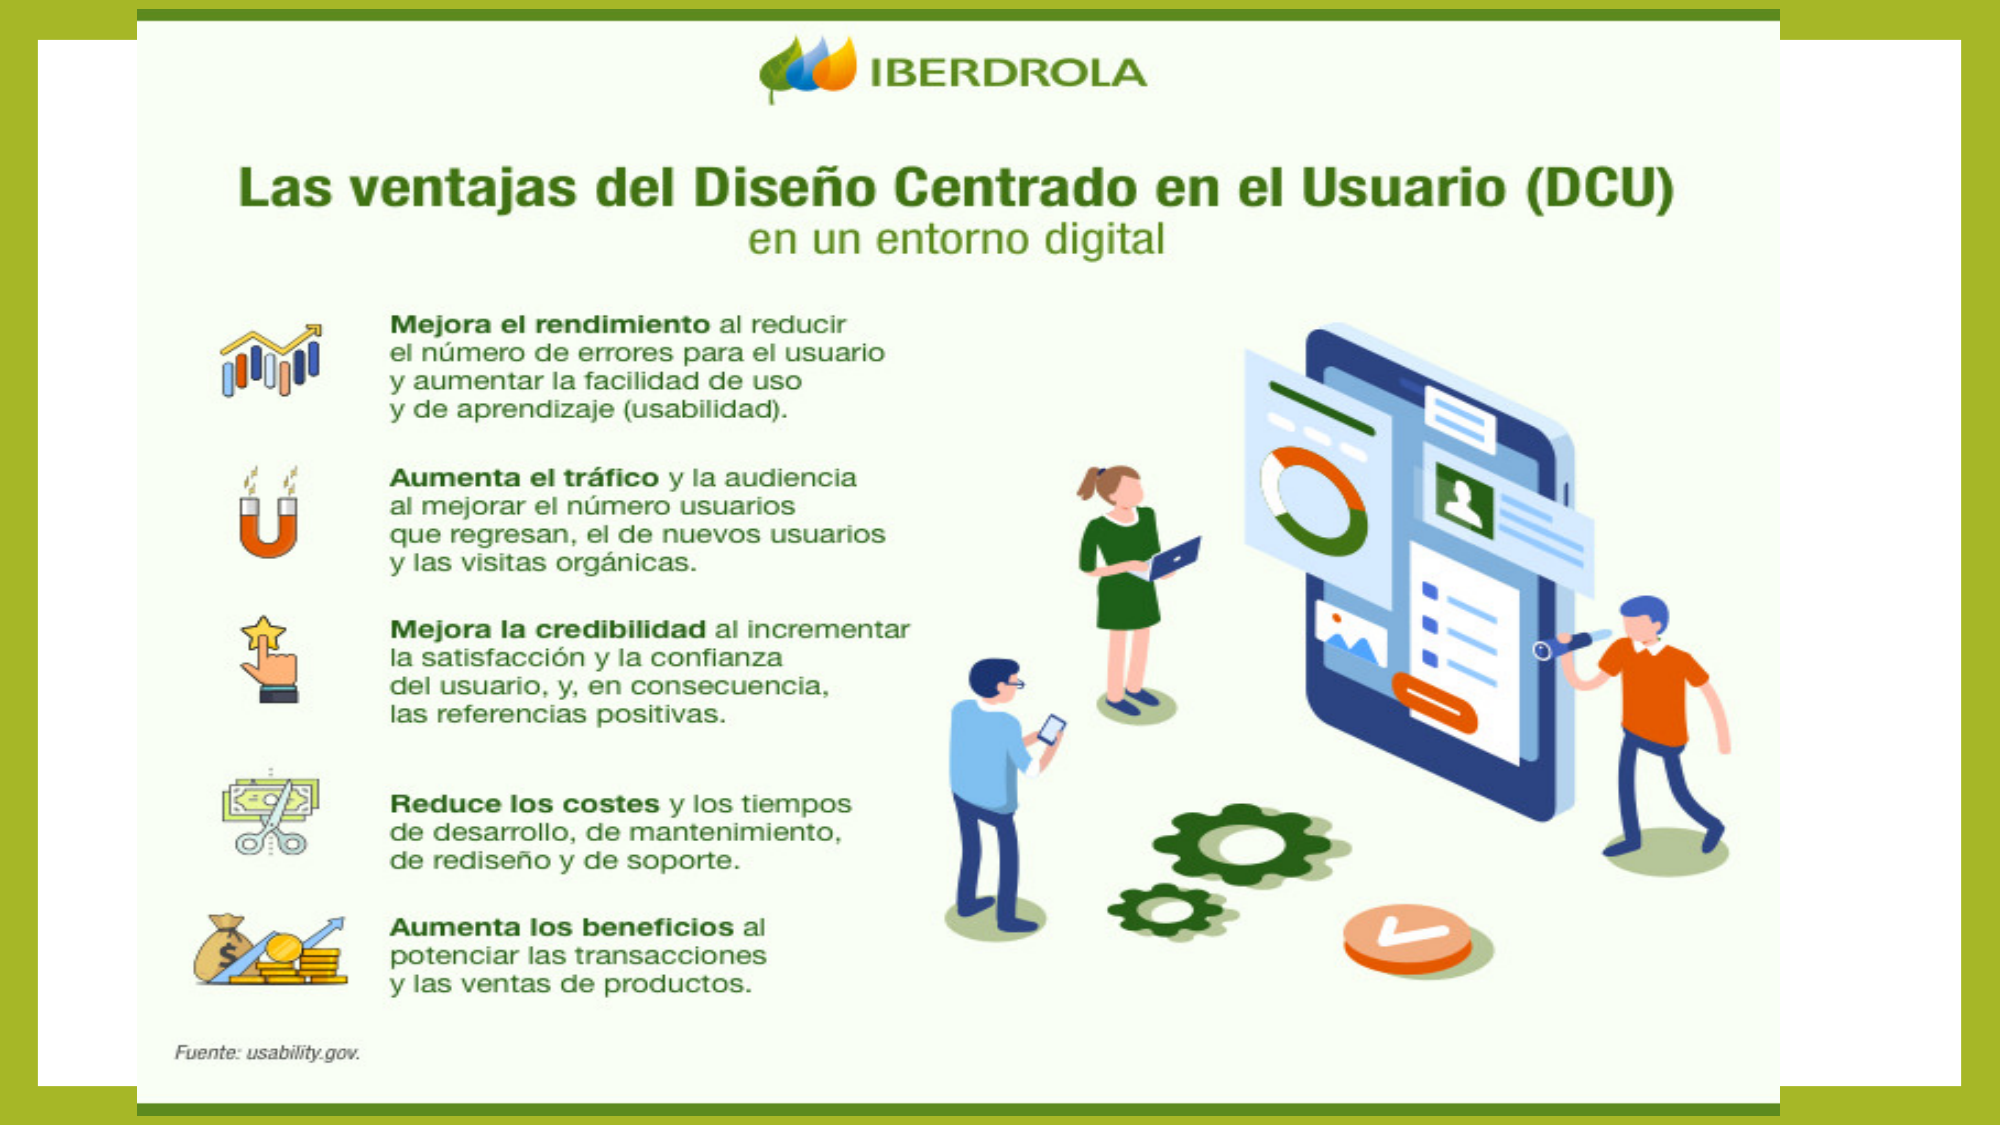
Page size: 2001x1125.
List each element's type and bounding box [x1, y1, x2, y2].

picture [137, 8, 1780, 1116]
